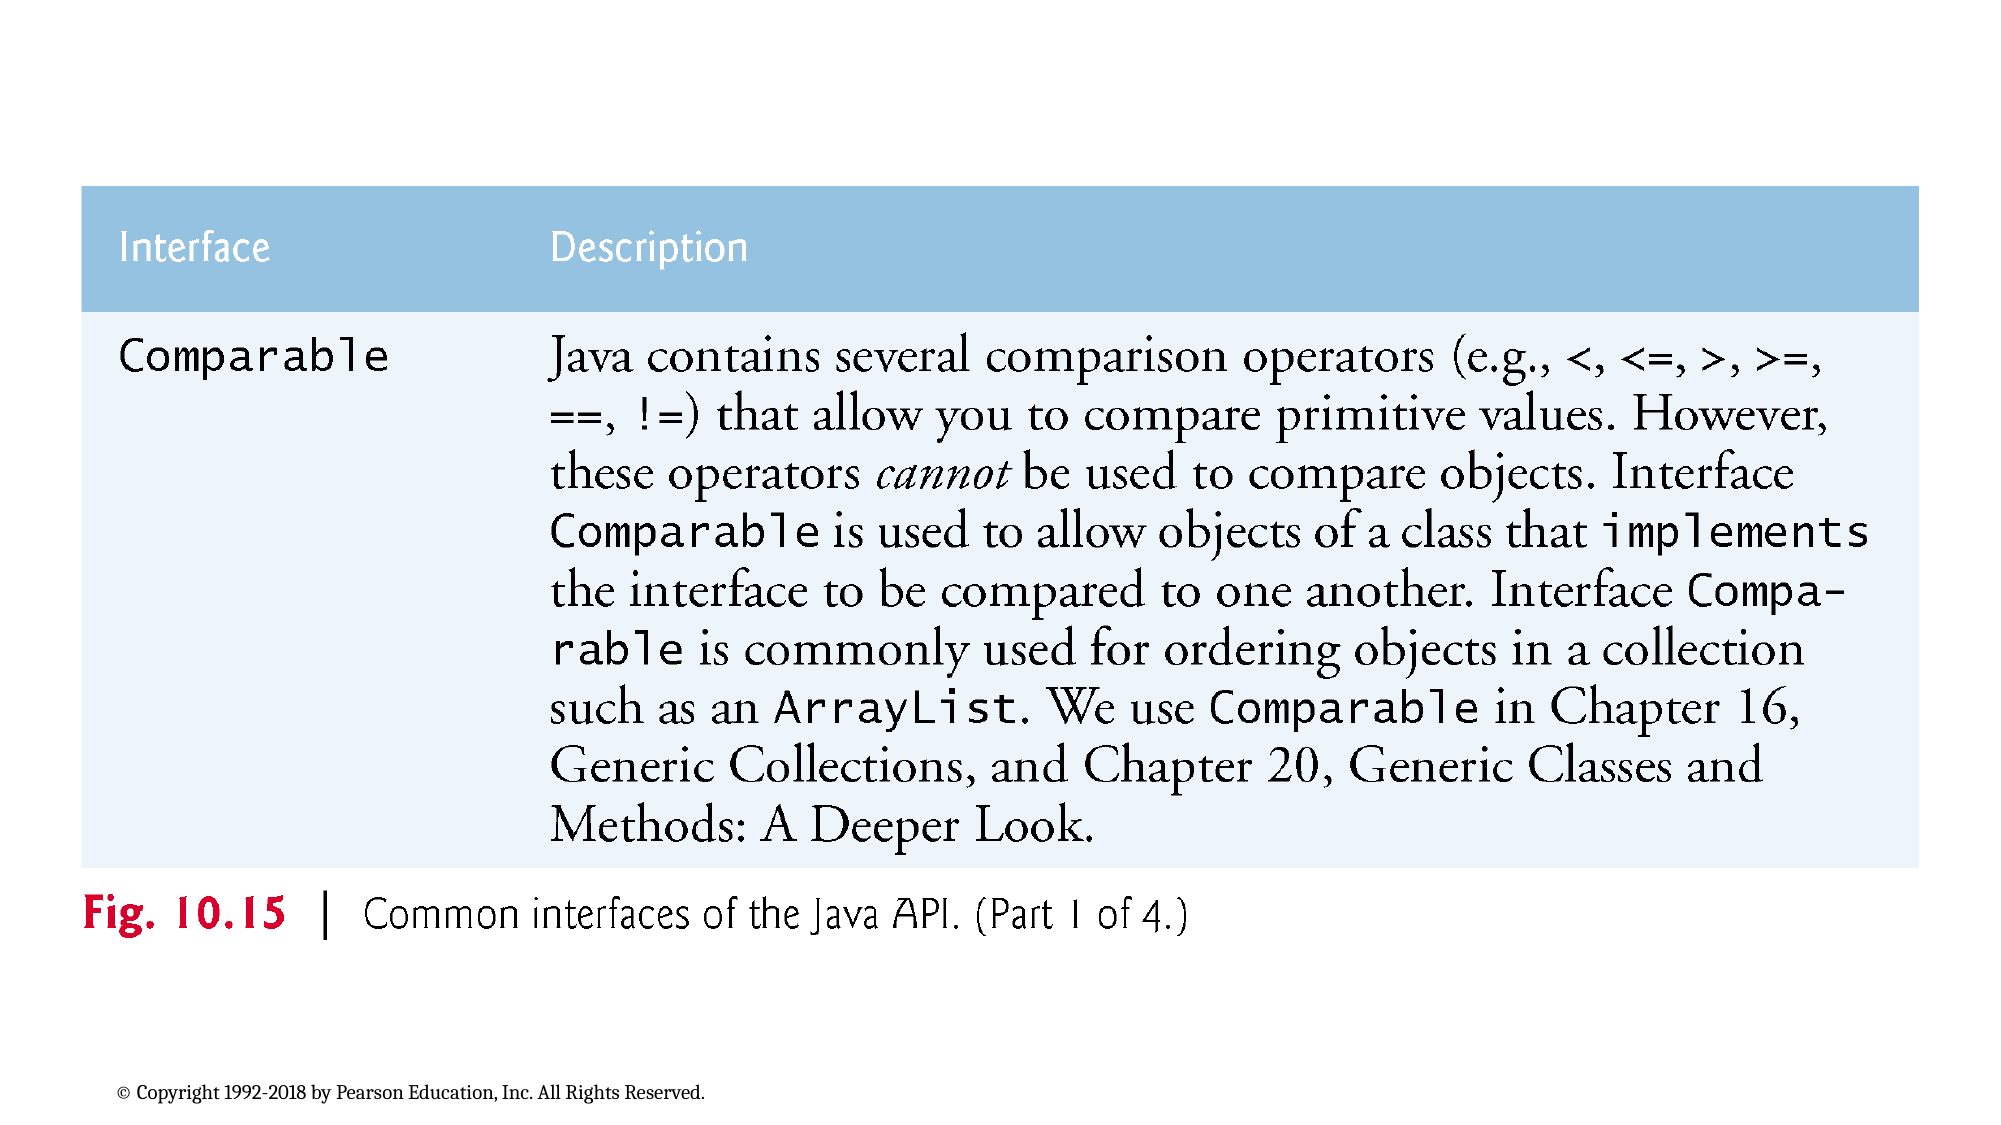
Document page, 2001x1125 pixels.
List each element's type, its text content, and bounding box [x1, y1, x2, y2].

picture [0, 104, 2000, 1021]
footer © Copyright 1992-2018 by Pearson Education, Inc. All Rights Reserved. [99, 1051, 1473, 1112]
